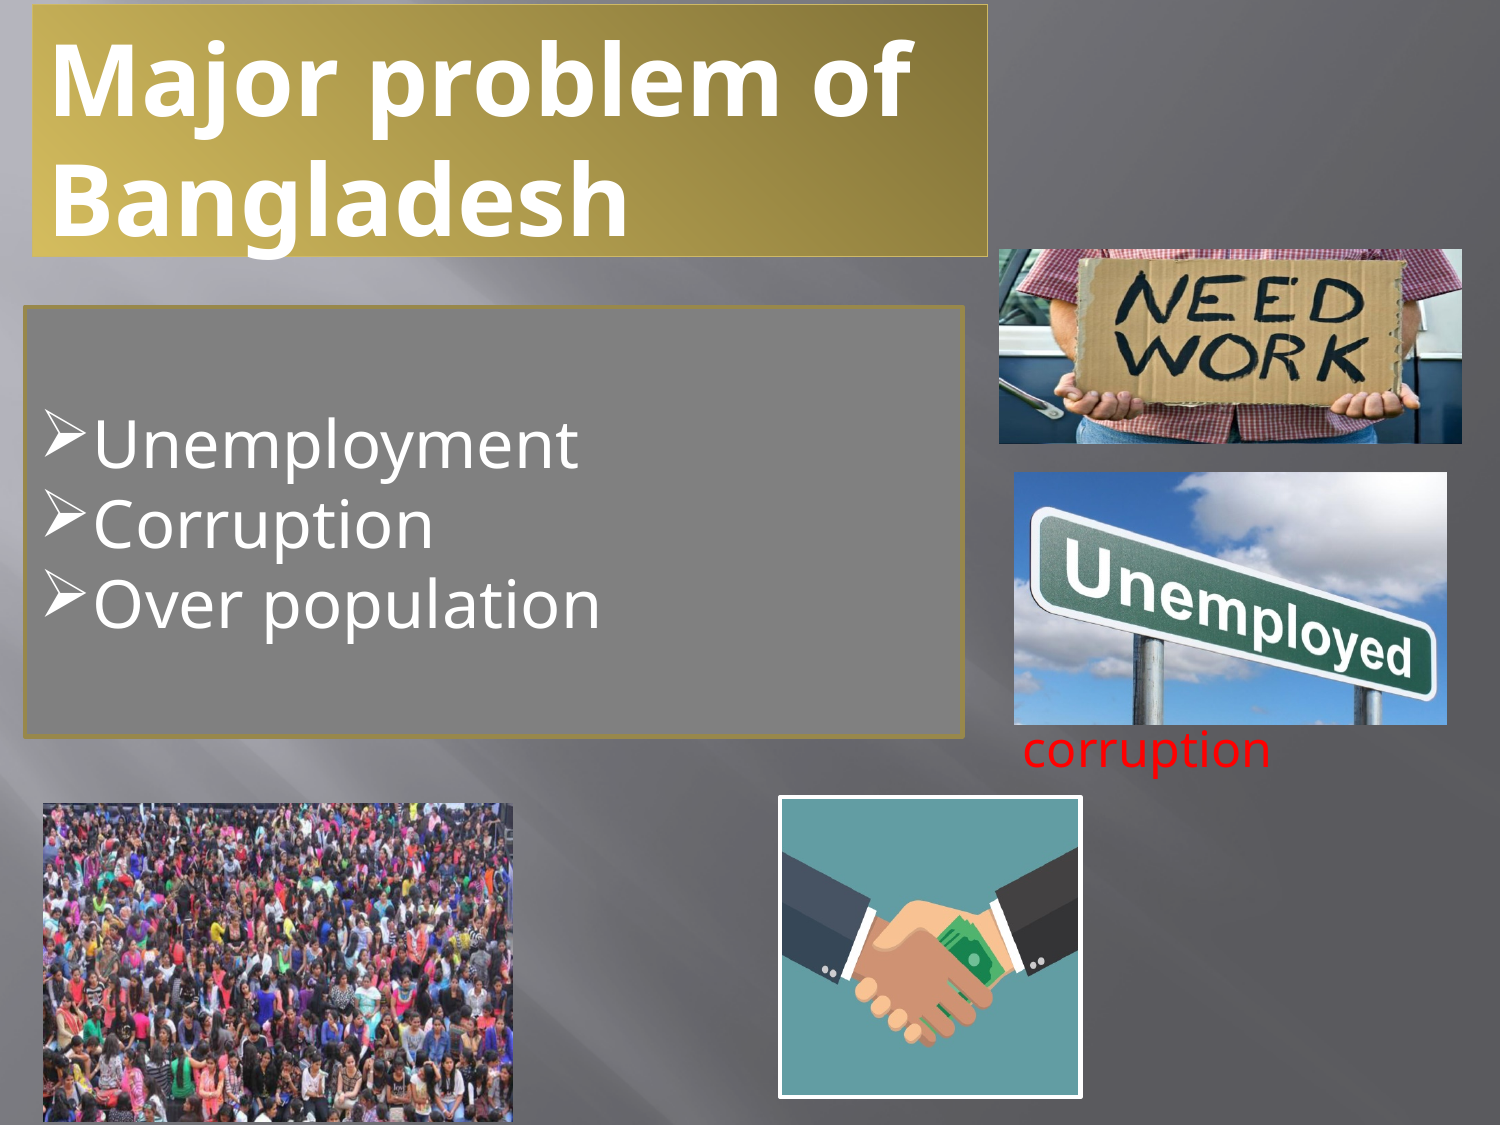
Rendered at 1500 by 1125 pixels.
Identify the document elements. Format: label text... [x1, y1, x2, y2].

picture [1014, 472, 1447, 699]
picture [42, 803, 513, 1122]
text_box Unemployment Corruption Over population [23, 305, 965, 739]
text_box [780, 699, 1481, 1098]
picture [998, 249, 1462, 445]
title Major problem of Bangladesh [32, 4, 988, 257]
